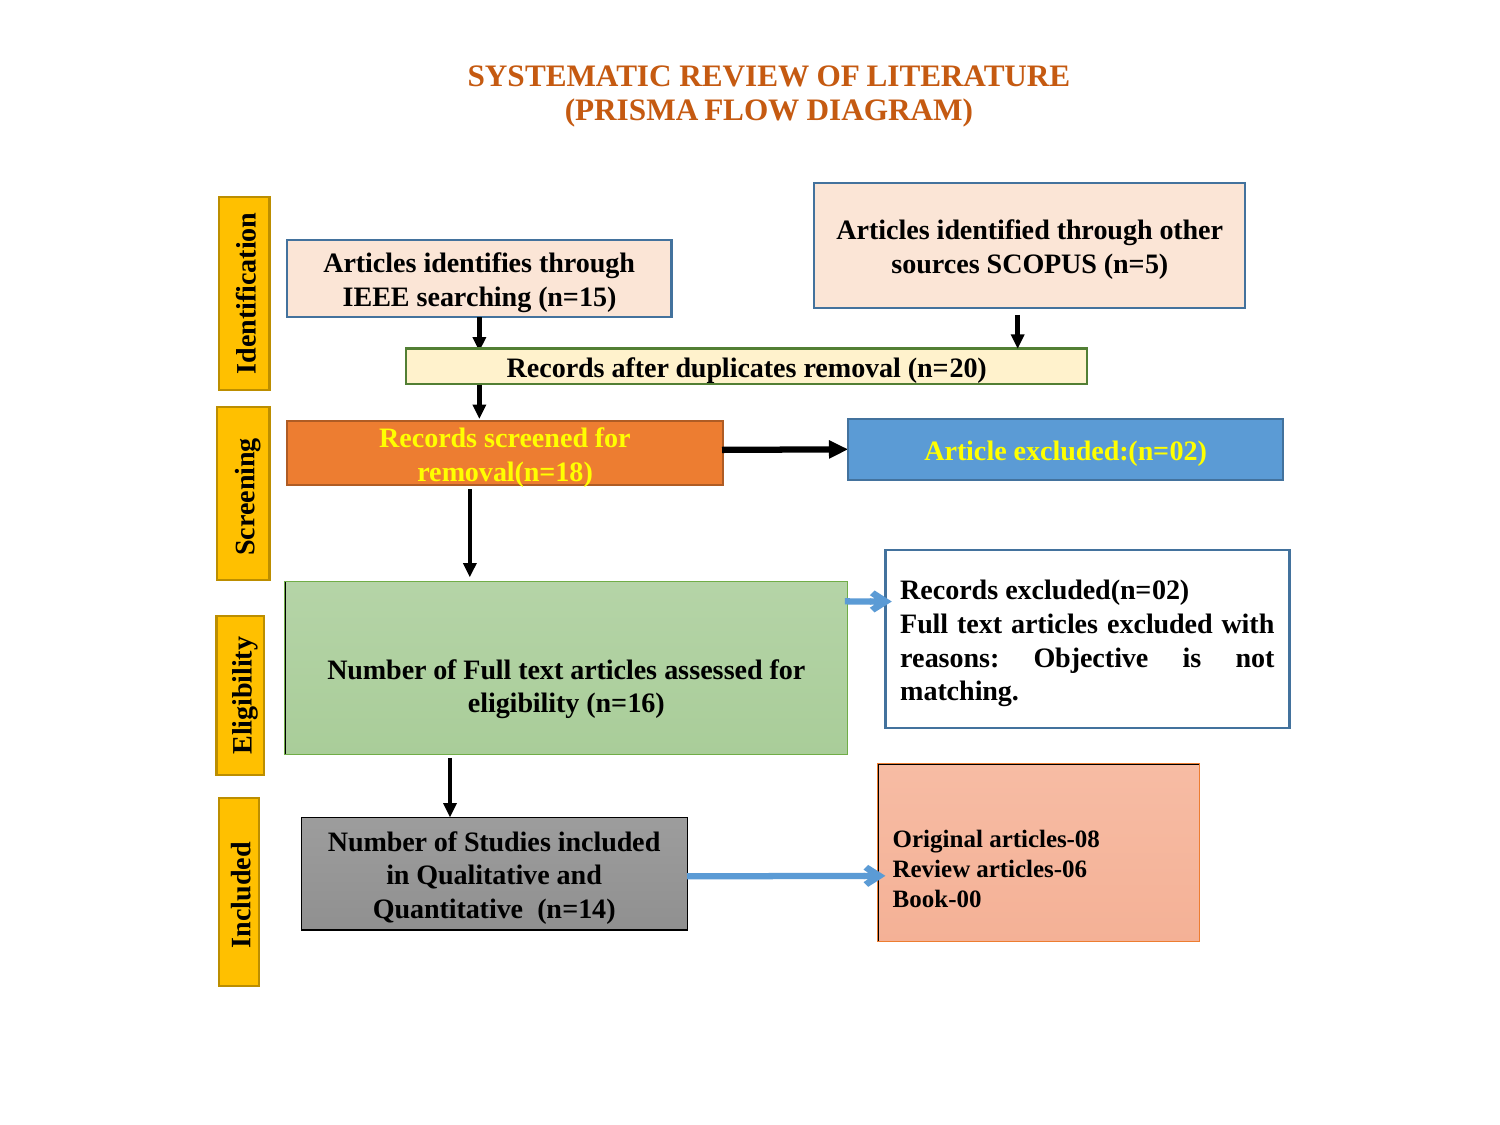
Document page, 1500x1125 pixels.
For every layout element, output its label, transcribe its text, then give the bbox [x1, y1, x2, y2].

text_box Articles identifies through IEEE searching (n=15) [286, 239, 673, 318]
text_box Identification [218, 196, 271, 391]
text_box Included [218, 797, 260, 987]
text_box Articles identified through other sources SCOPUS (n=5) [813, 182, 1246, 309]
text_box Records after duplicates removal (n=20) [405, 347, 1088, 385]
title SYSTEMATIC REVIEW OF LITERATURE (PRISMA FLOW DIAGRAM) [259, 50, 1287, 137]
text_box Number of Studies included in Qualitative and Quantitative (n=14) [301, 817, 688, 931]
text_box Article excluded:(n=02) [847, 418, 1284, 481]
text_box Eligibility [215, 615, 265, 776]
text_box Screening [216, 406, 271, 581]
text_box Records excluded(n=02) Full text articles excluded with reasons: Objective is not matching. [884, 549, 1291, 729]
text_box Original articles-08 Review articles-06 Book-00 [877, 763, 1200, 942]
text_box Number of Full text articles assessed for eligibility (n=16) [284, 581, 848, 755]
text_box Records screened for removal(n=18) [286, 420, 724, 486]
